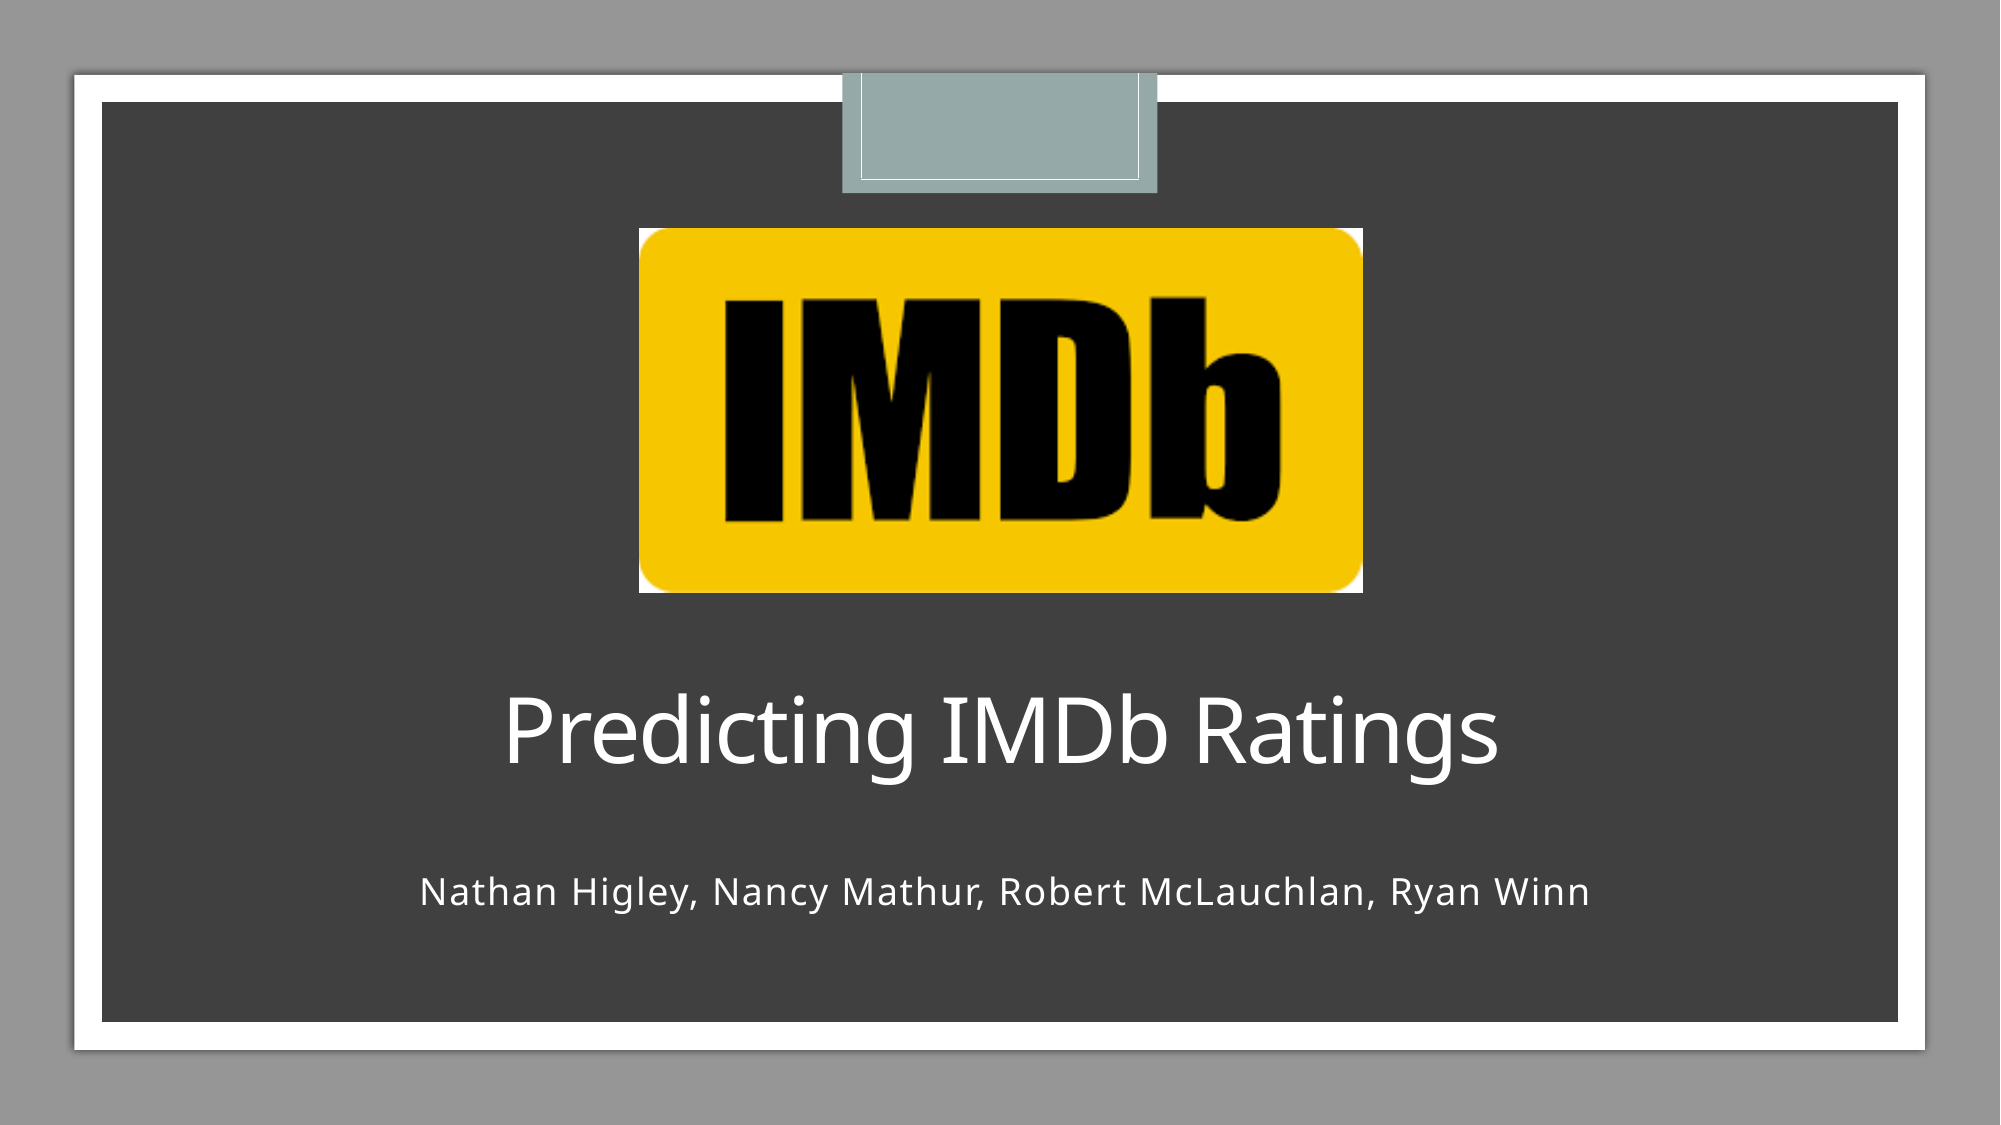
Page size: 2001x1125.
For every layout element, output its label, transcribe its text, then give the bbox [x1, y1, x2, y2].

text_box [101, 101, 1899, 1023]
subtitle Nathan Higley, Nancy Mathur, Robert McLauchlan, Ryan Winn [225, 856, 1787, 962]
picture [639, 228, 1363, 593]
text_box [74, 74, 1925, 1050]
text_box [841, 72, 1158, 194]
text_box [0, 0, 2000, 1125]
title Predicting IMDb Ratings [203, 616, 1801, 857]
